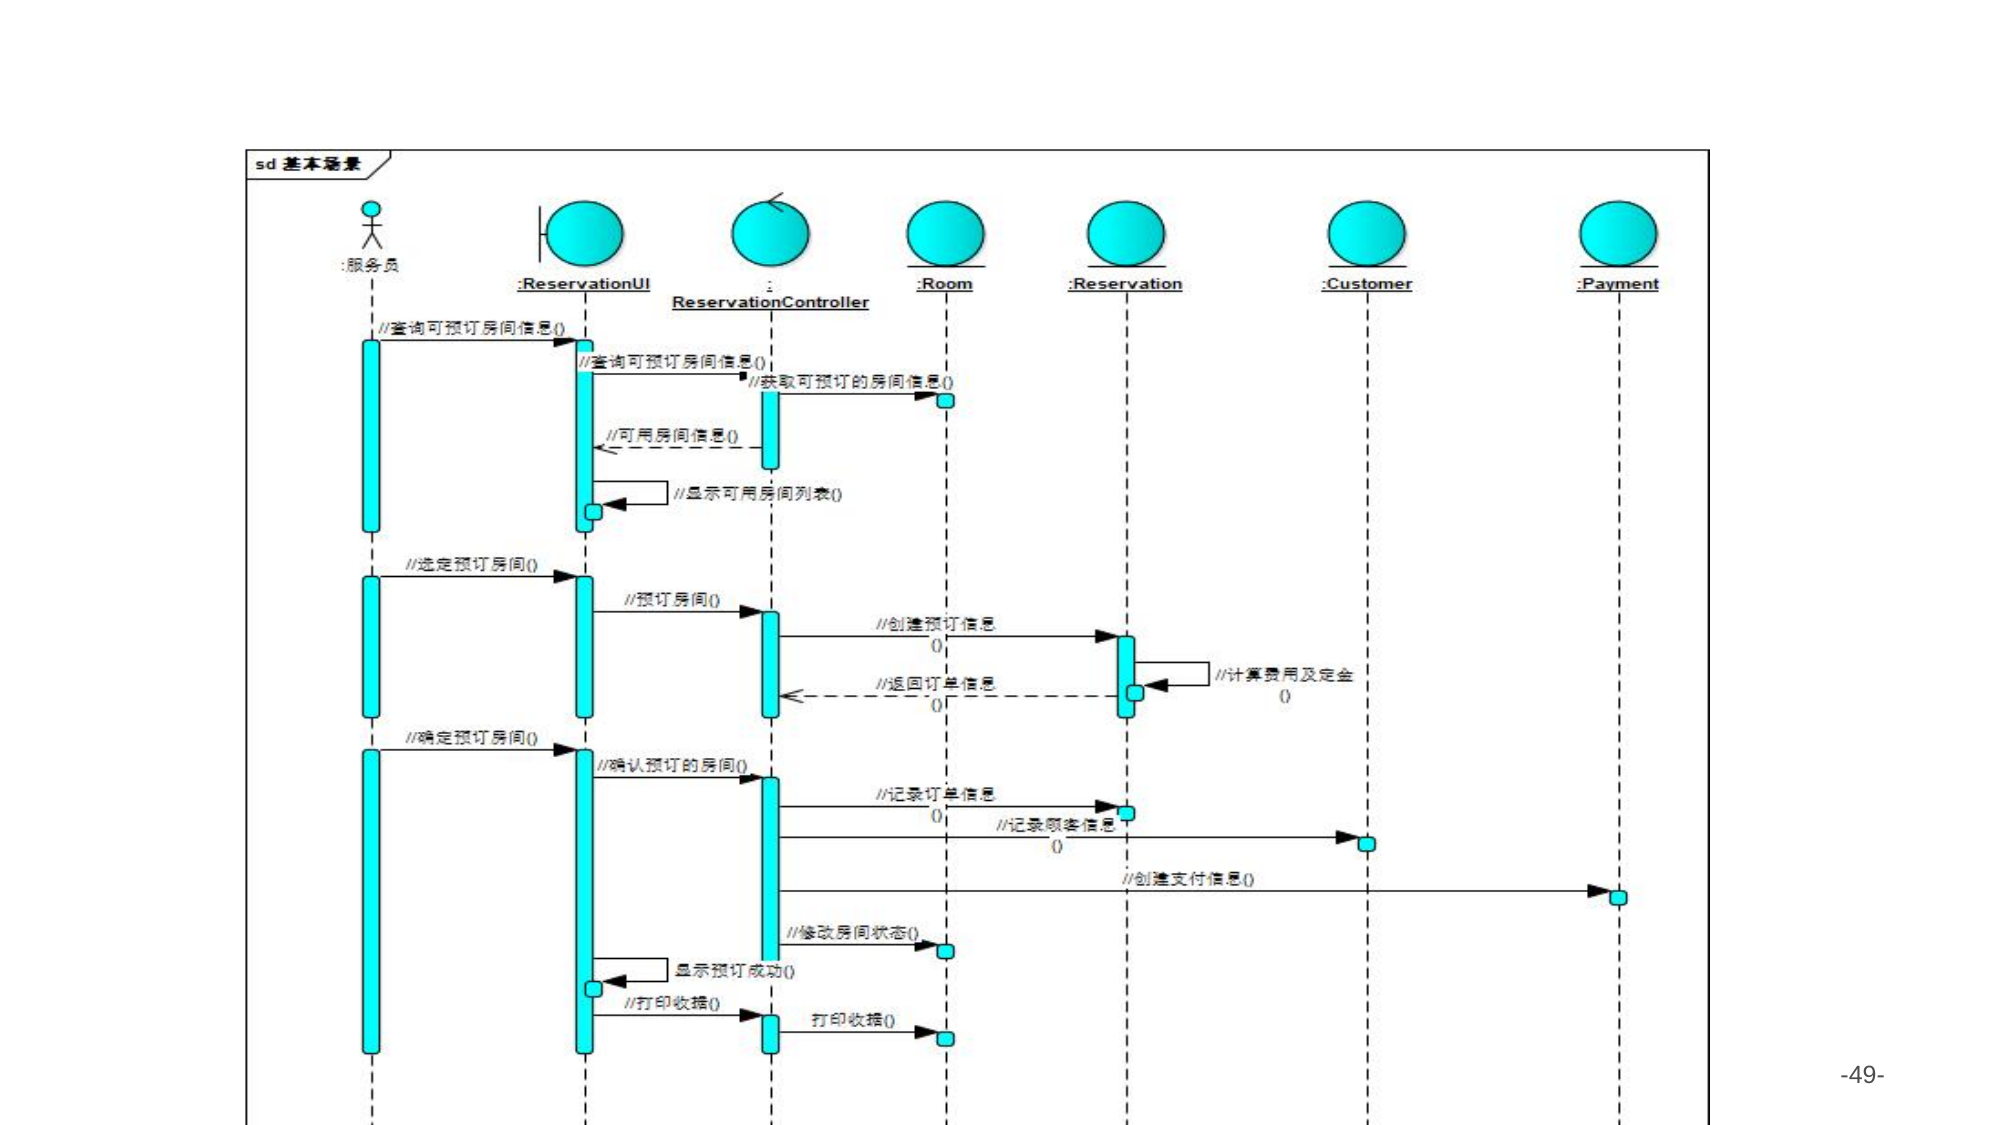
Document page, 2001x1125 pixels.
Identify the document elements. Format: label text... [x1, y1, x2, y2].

slide_number -49- [1714, 1051, 1901, 1125]
picture [243, 148, 1711, 1125]
